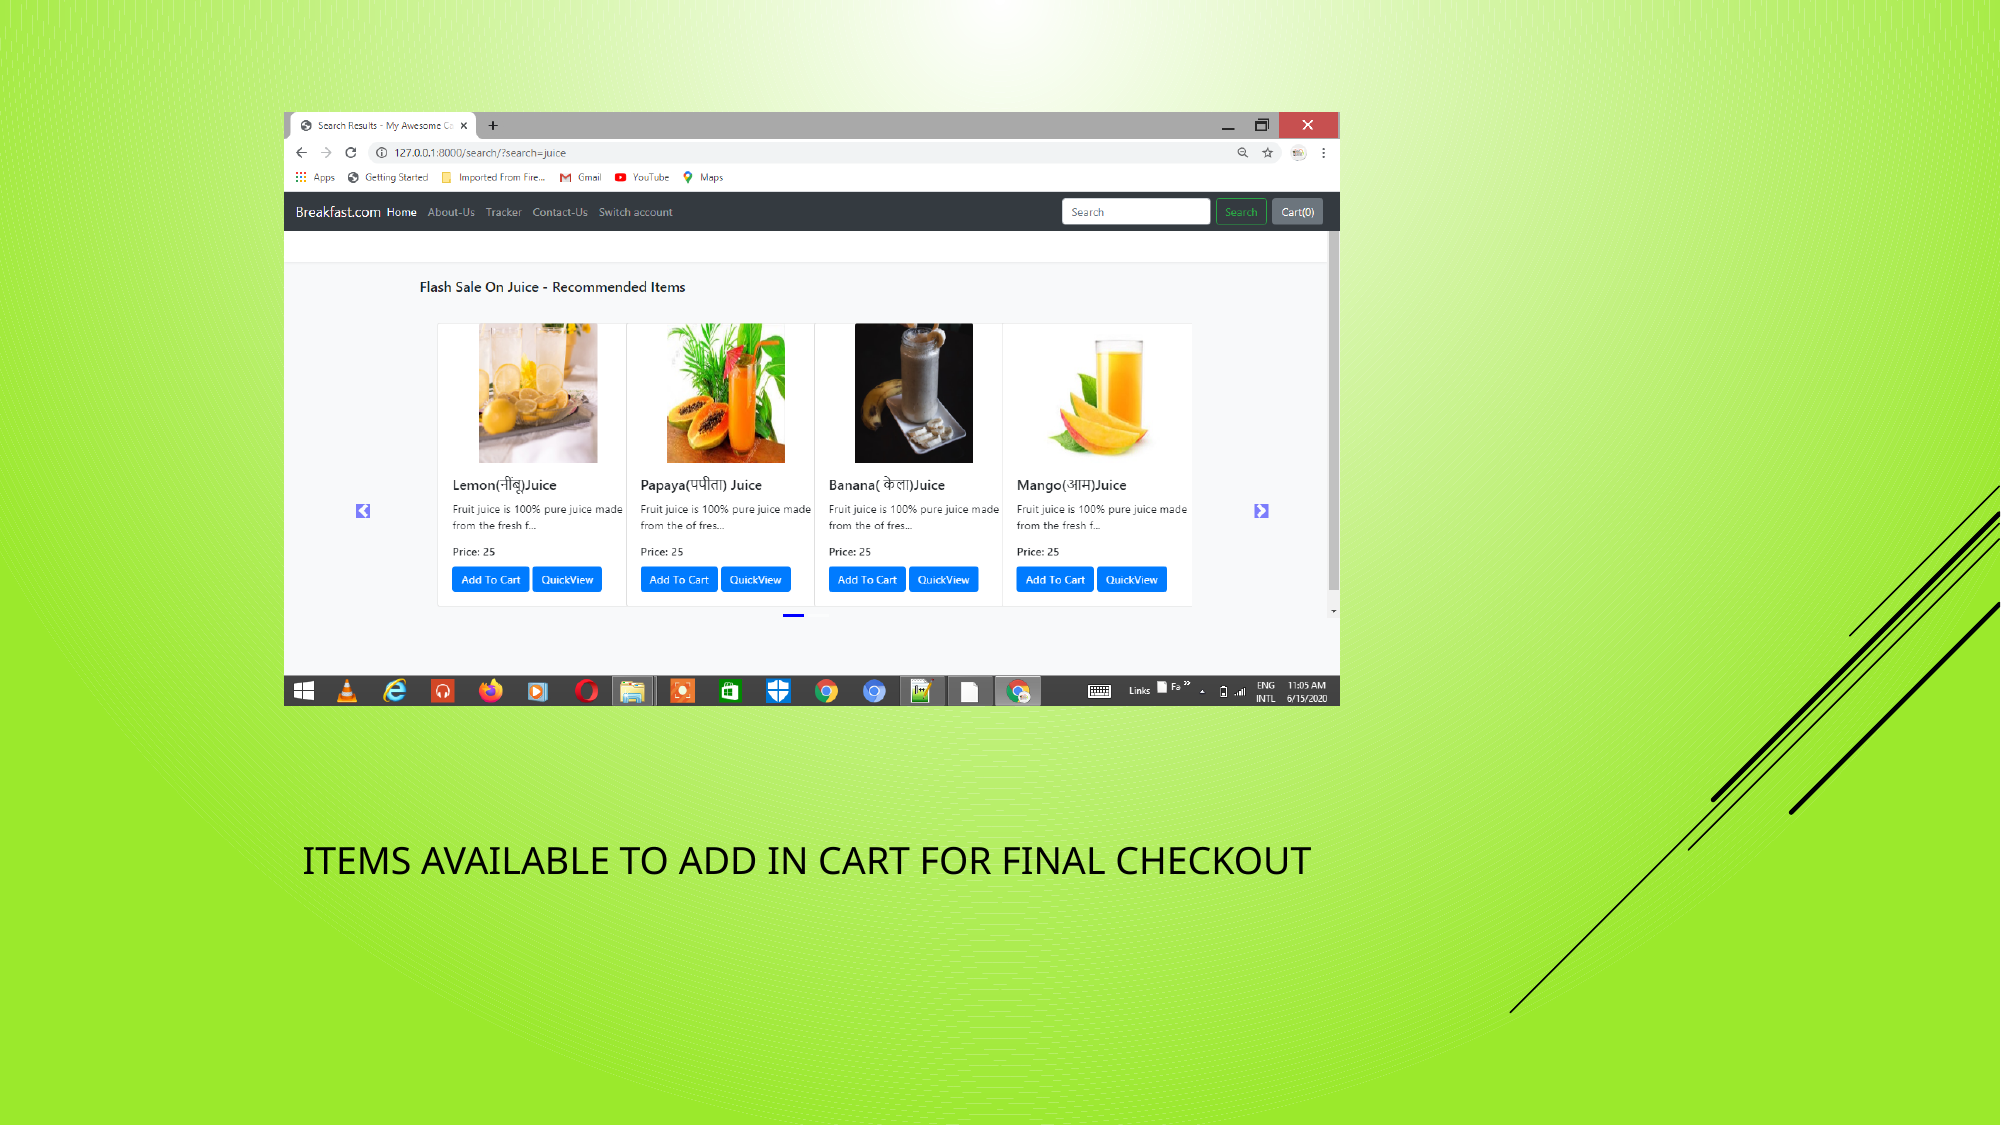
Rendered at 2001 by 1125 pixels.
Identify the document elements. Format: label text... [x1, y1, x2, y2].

title Items available to add in cart for final checkout [112, 736, 1513, 984]
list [284, 112, 1340, 706]
